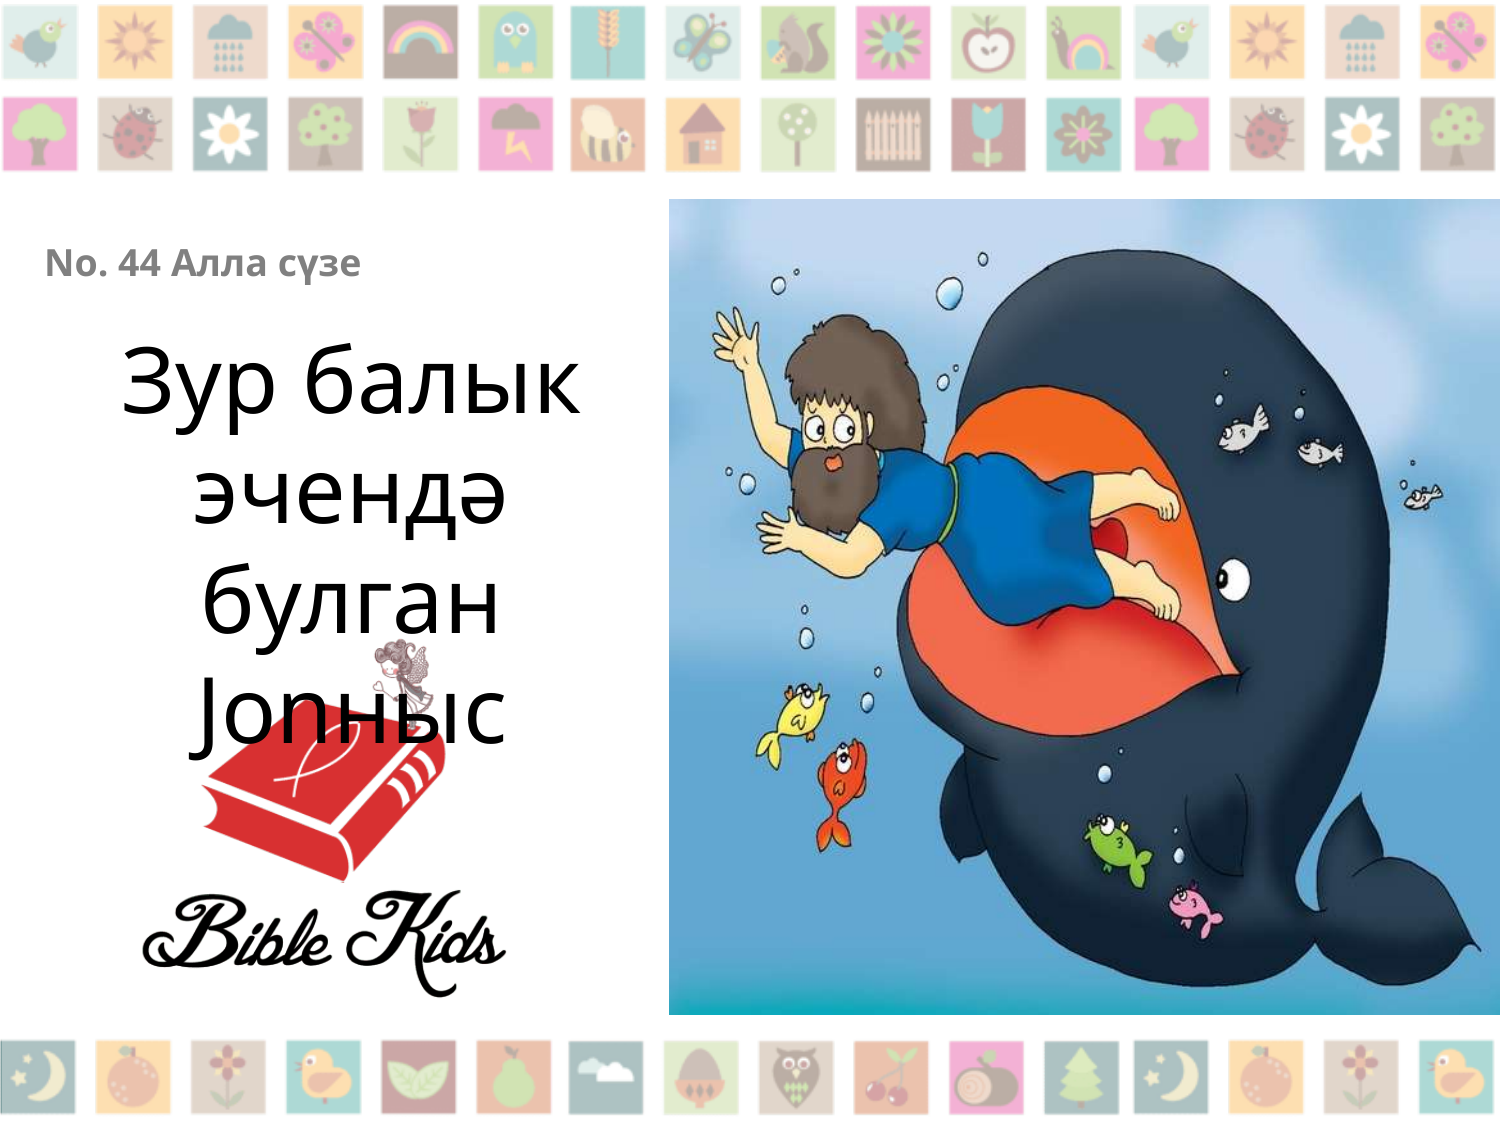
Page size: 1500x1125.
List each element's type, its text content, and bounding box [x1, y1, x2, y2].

picture [668, 198, 1500, 1015]
text_box No. 44 Алла сүзе [29, 231, 543, 292]
text_box Зур балык эчендә булган Jonныс [29, 314, 663, 769]
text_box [0, 1028, 1500, 1118]
picture [117, 600, 544, 1027]
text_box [0, 3, 1500, 181]
